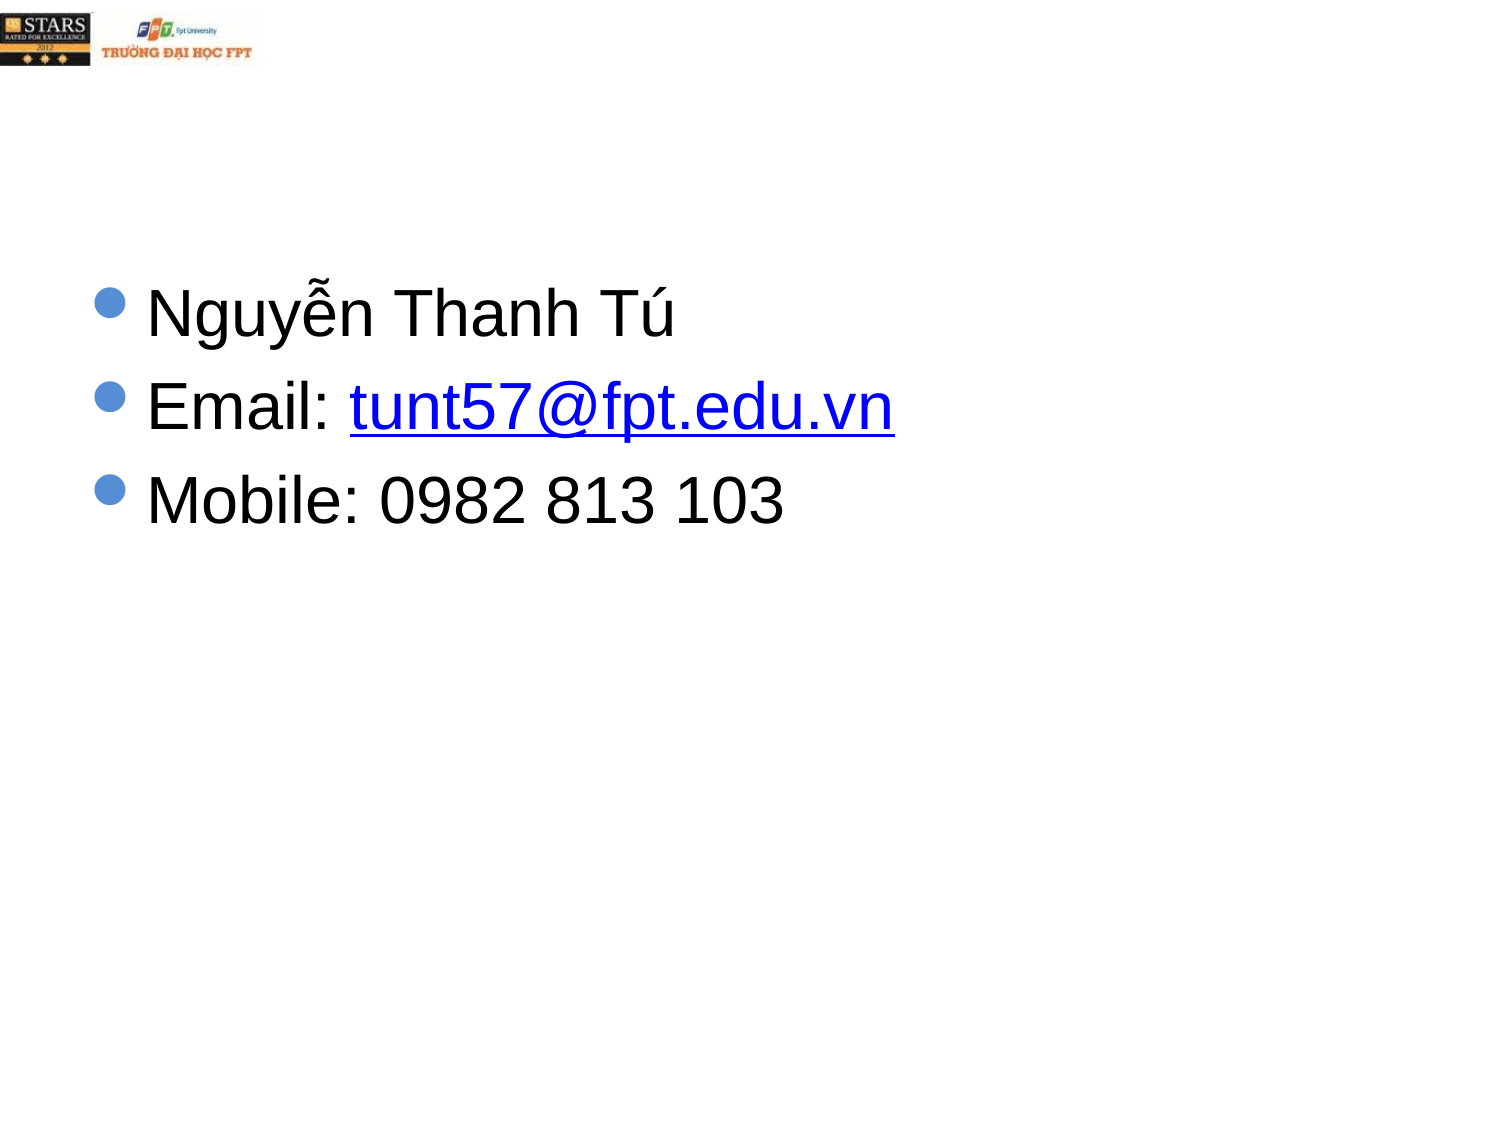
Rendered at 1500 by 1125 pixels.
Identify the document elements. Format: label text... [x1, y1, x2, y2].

list Nguyễn Thanh Tú Email: tunt57@fpt.edu.vn Mobile: 0982 813 103 [75, 262, 1425, 1005]
picture [0, 12, 263, 66]
